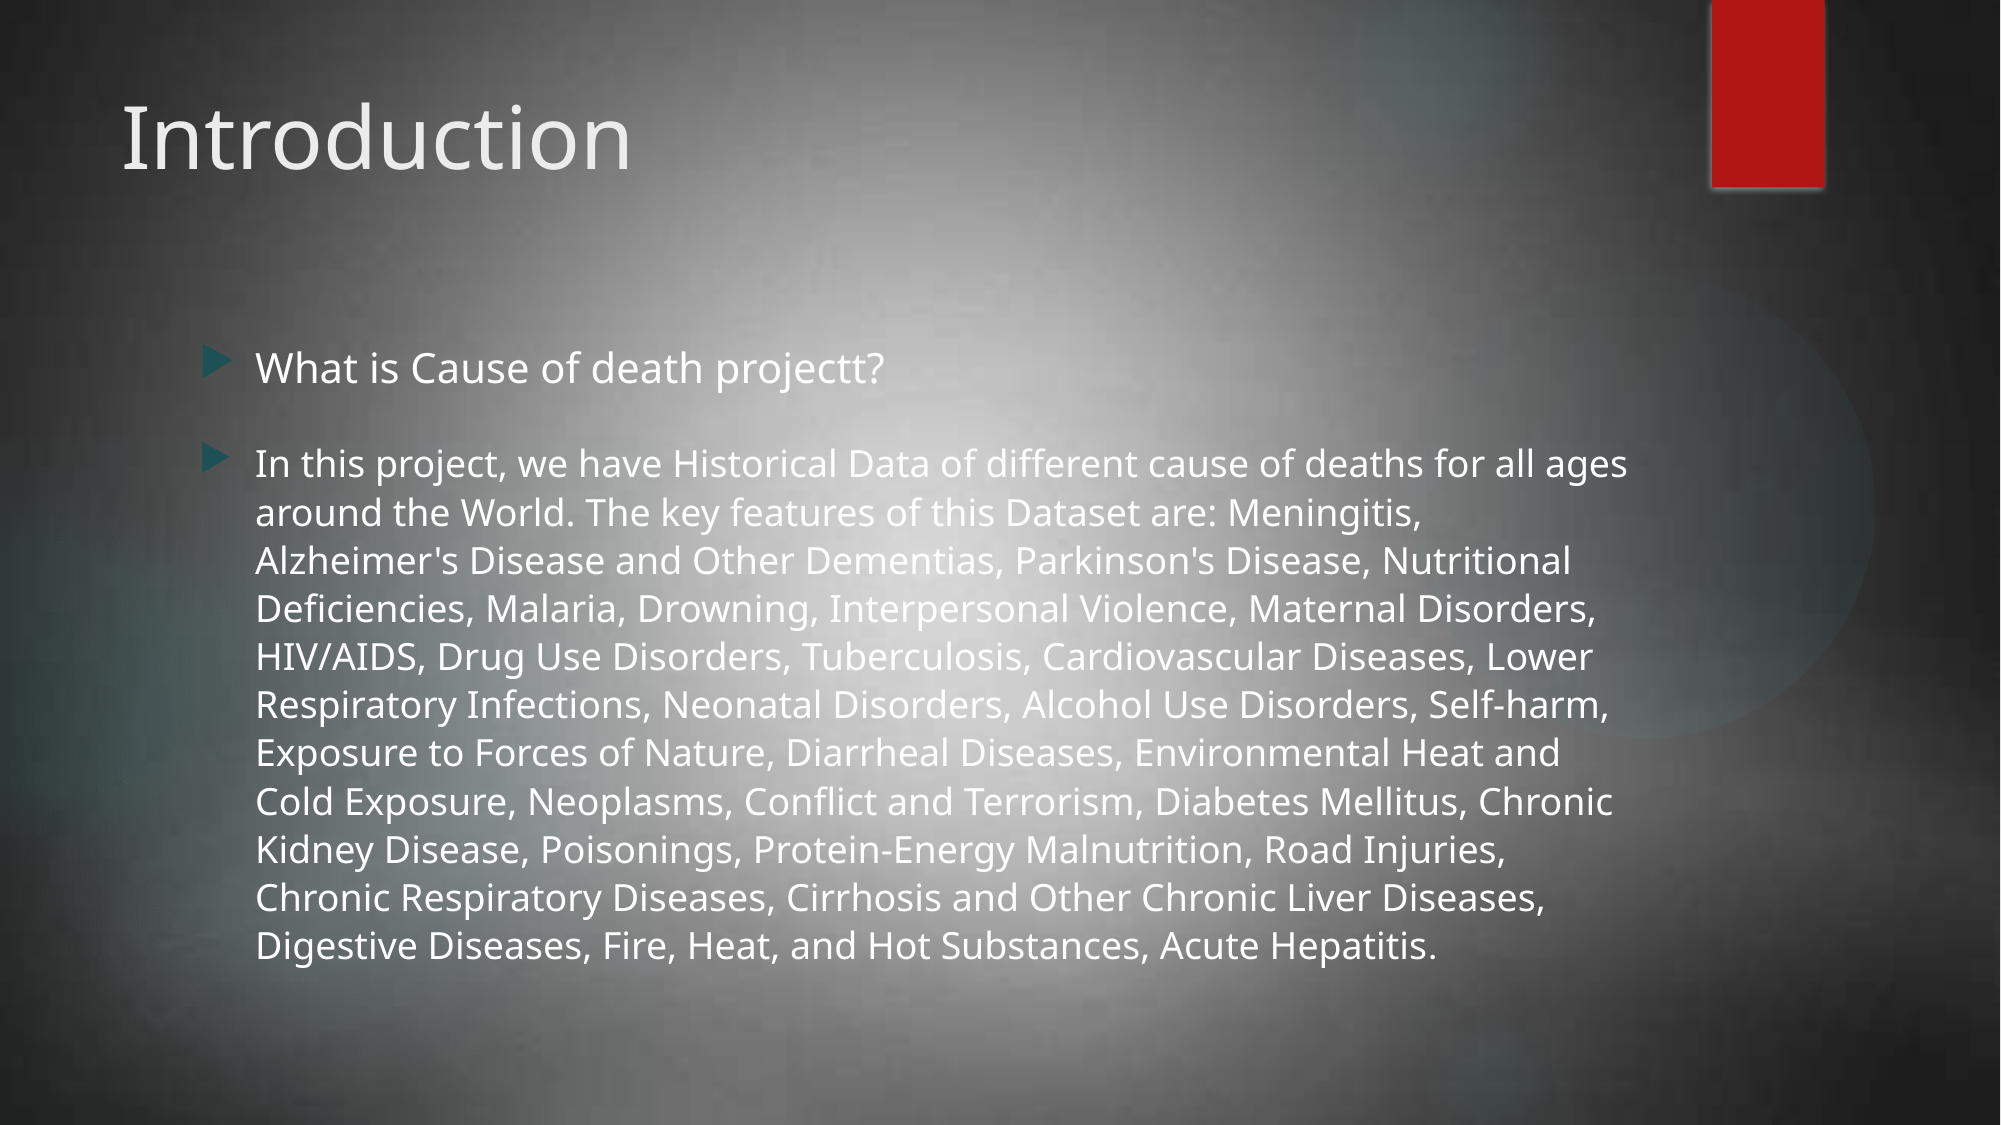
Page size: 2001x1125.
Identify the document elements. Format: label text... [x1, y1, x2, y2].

title Introduction [105, 74, 1649, 305]
picture [0, 0, 2001, 1125]
list What is Cause of death projectt? In this project, we have Historical Data of different cause of deaths for all ages around the World. The key features of this Dataset are: Meningitis, Alzheimer's Disease and Other Dementias, Parkinson's Disease, Nutritional Deficiencies, Malaria, Drowning, Interpersonal Violence, Maternal Disorders, HIV/AIDS, Drug Use Disorders, Tuberculosis, Cardiovascular Diseases, Lower Respiratory Infections, Neonatal Disorders, Alcohol Use Disorders, Self-harm, Exposure to Forces of Nature, Diarrheal Diseases, Environmental Heat and Cold Exposure, Neoplasms, Conflict and Terrorism, Diabetes Mellitus, Chronic Kidney Disease, Poisonings, Protein-Energy Malnutrition, Road Injuries, Chronic Respiratory Diseases, Cirrhosis and Other Chronic Liver Diseases, Digestive Diseases, Fire, Heat, and Hot Substances, Acute Hepatitis. [183, 333, 1652, 1023]
